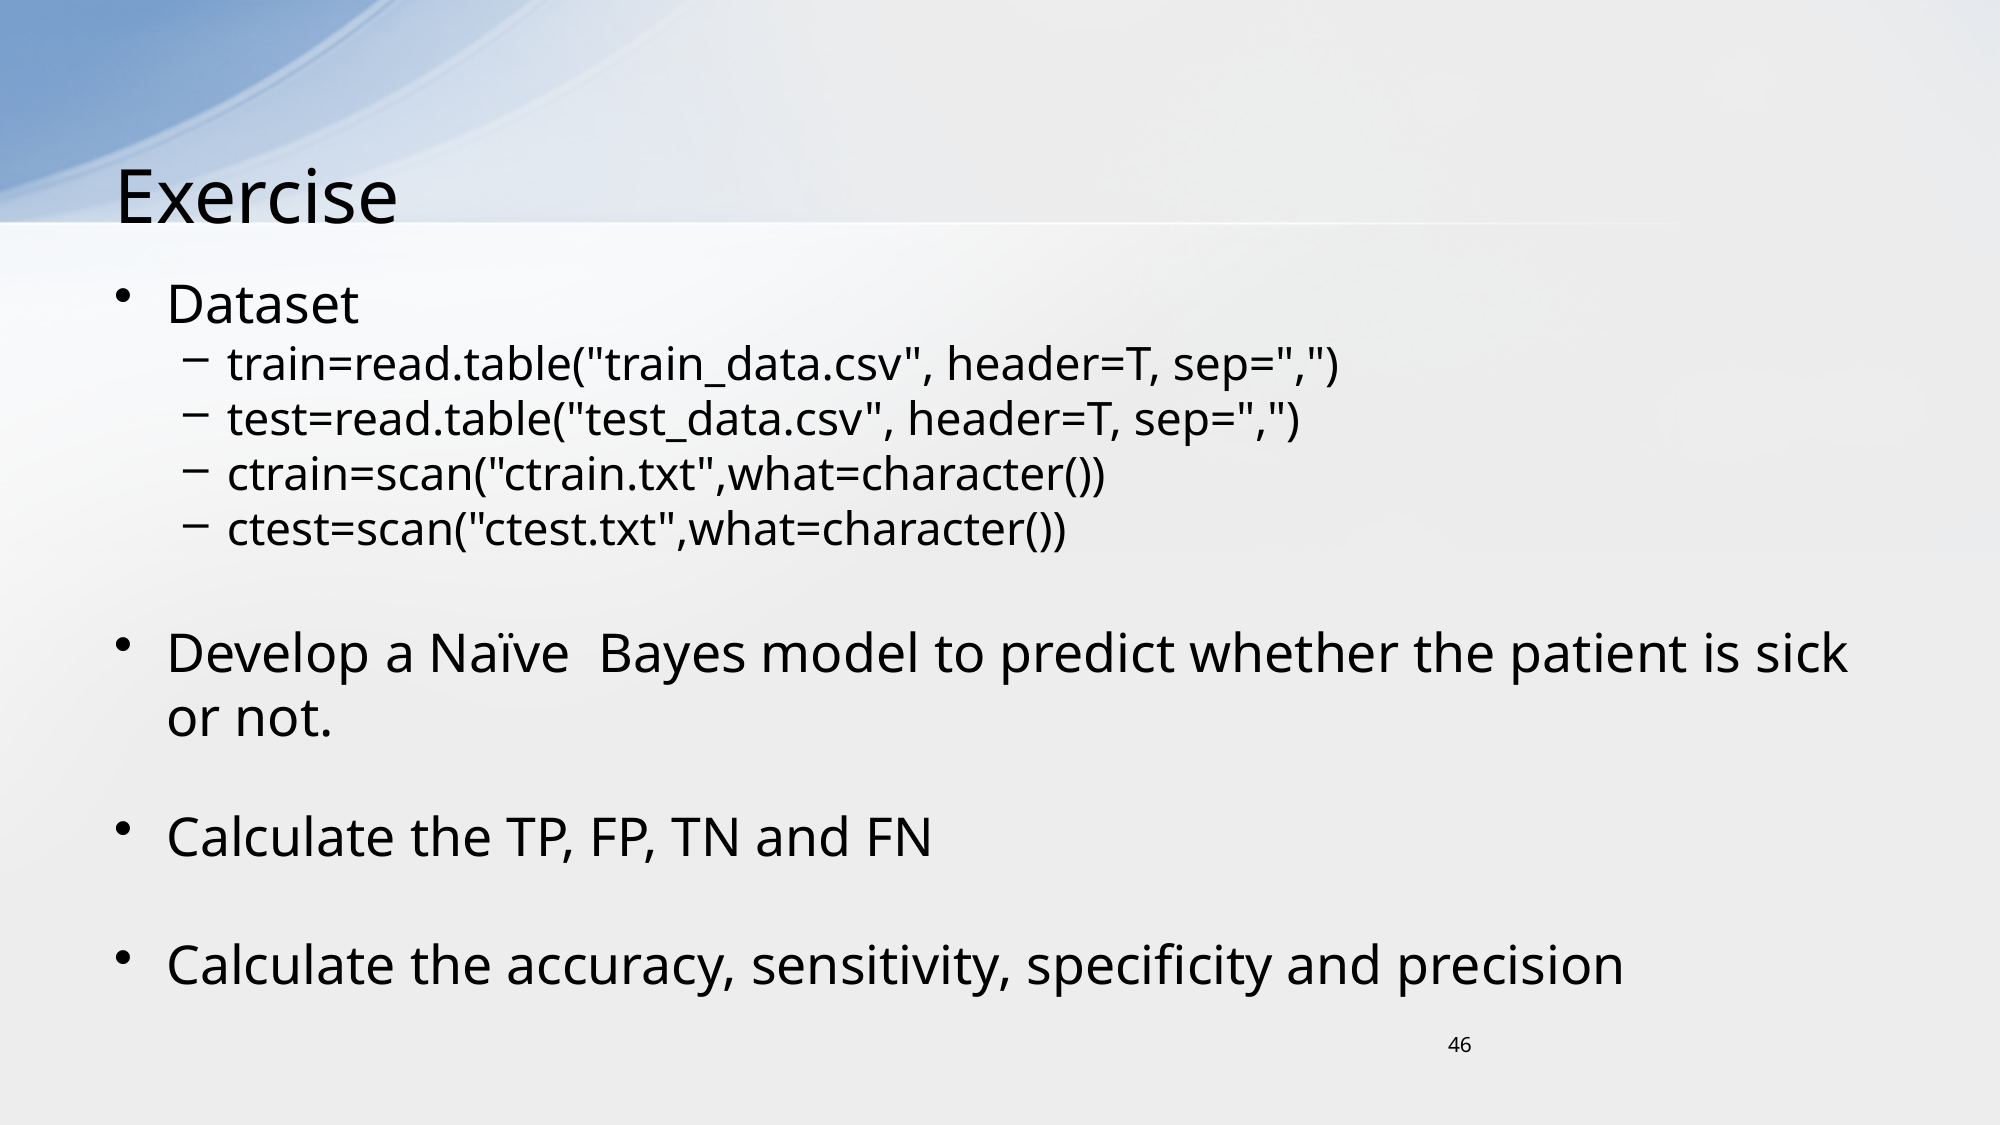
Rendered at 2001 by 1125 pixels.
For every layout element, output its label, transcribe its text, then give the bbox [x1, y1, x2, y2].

slide_number 46 [1433, 1024, 1900, 1103]
title Exercise [99, 58, 1900, 247]
list Dataset train=read.table("train_data.csv", header=T, sep=",") test=read.table("test_data.csv", header=T, sep=",") ctrain=scan("ctrain.txt",what=character()) ctest=scan("ctest.txt",what=character()) Develop a Naïve Bayes model to predict whether the patient is sick or not. Calculate the TP, FP, TN and FN Calculate the accuracy, sensitivity, specificity and precision [99, 262, 1900, 1005]
picture [0, 0, 2000, 1125]
